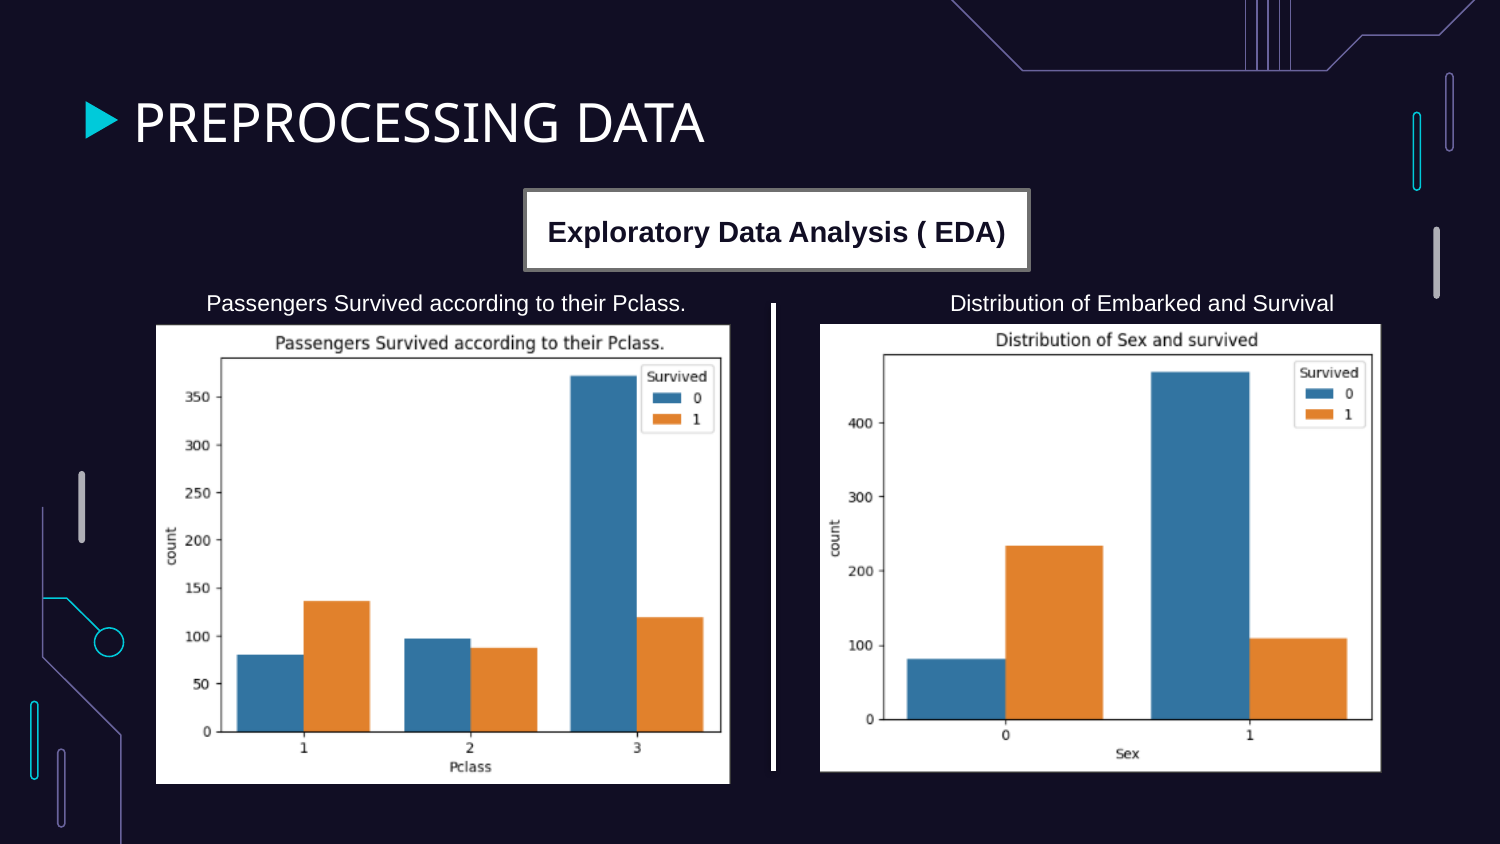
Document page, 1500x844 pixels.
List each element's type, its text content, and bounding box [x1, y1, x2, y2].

text_box Distribution of Embarked and Survival [935, 281, 1382, 323]
picture [155, 324, 732, 784]
title PREPROCESSING DATA [118, 72, 1382, 167]
text_box Passengers Survived according to their Pclass. [191, 281, 731, 323]
text_box Exploratory Data Analysis ( EDA) [523, 188, 1031, 272]
text_box [771, 302, 776, 771]
picture [820, 324, 1383, 773]
